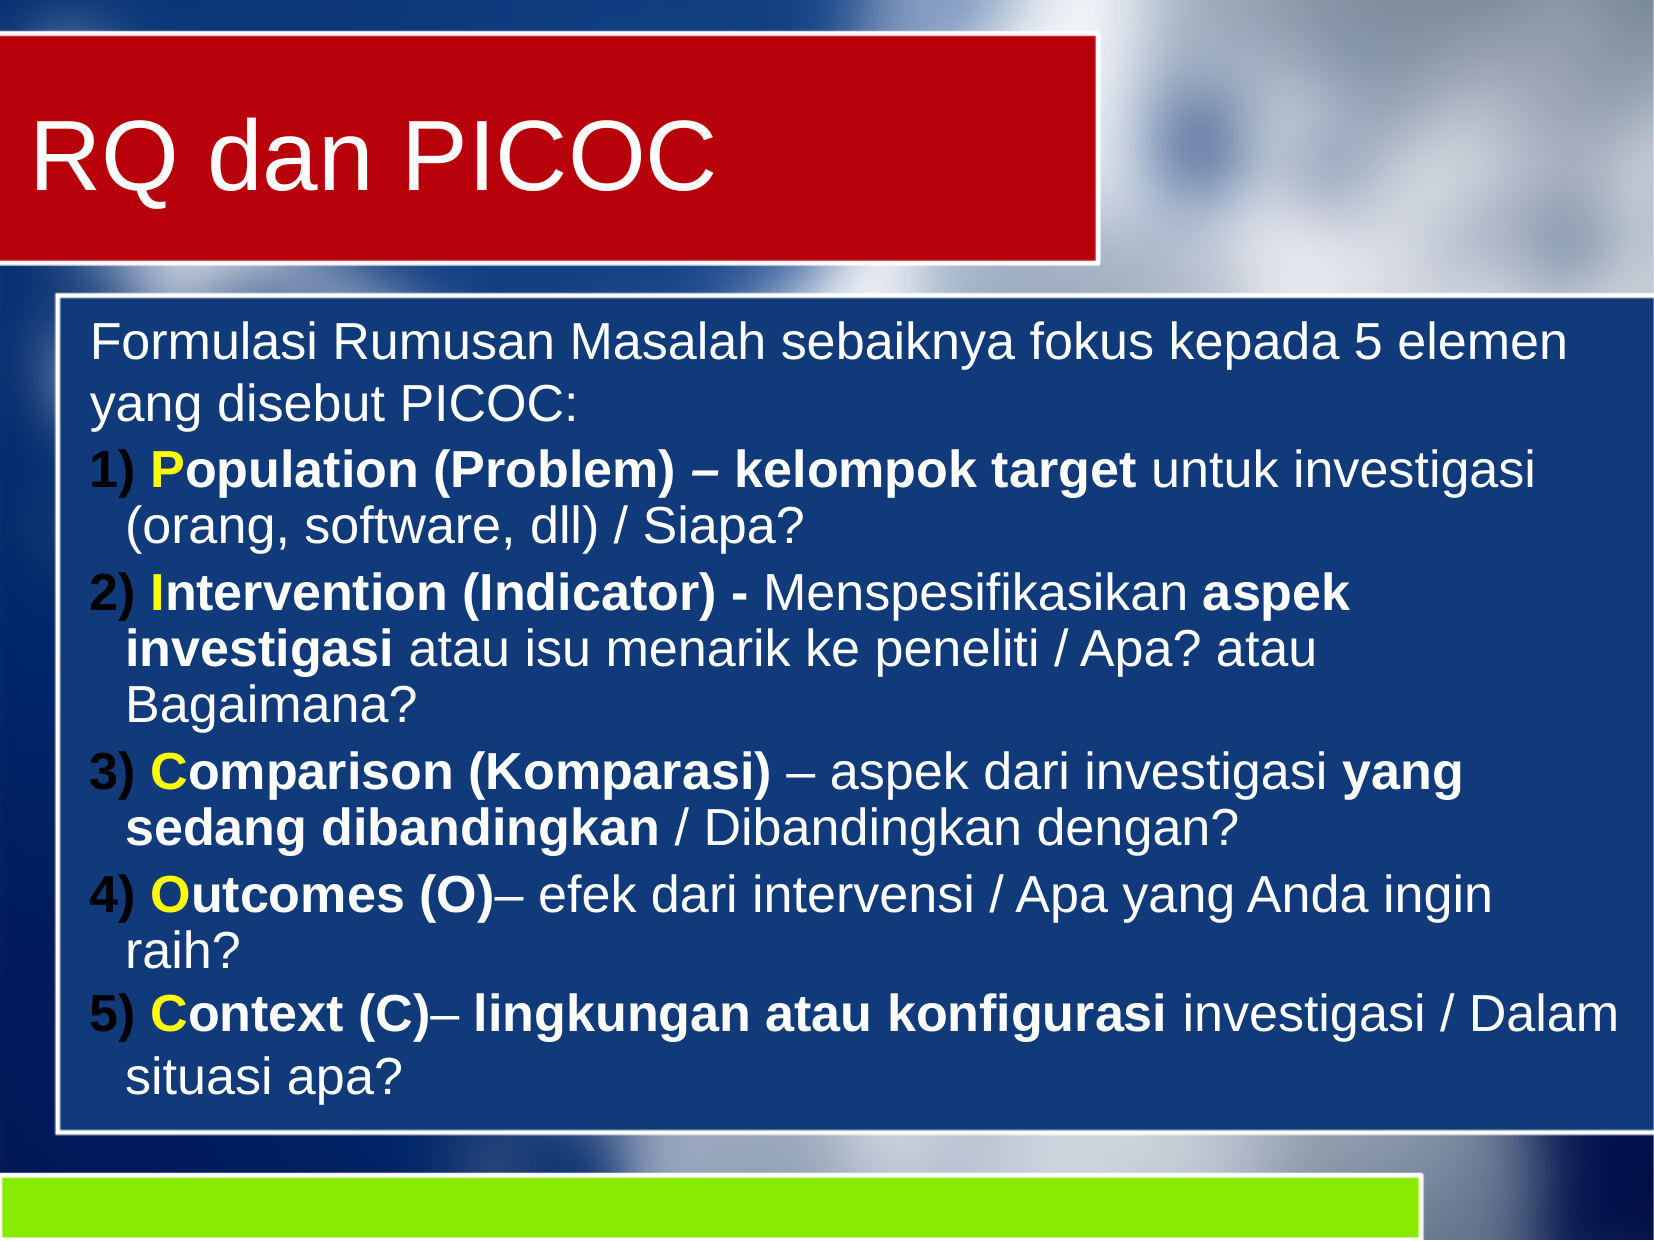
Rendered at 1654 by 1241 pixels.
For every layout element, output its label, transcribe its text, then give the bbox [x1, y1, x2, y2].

text_box Formulasi Rumusan Masalah sebaiknya fokus kepada 5 elemen yang disebut PICOC: Population (Problem) – kelompok target untuk investigasi (orang, software, dll) / Siapa? Intervention (Indicator) - Menspesifikasikan aspek investigasi atau isu menarik ke peneliti / Apa? atau Bagaimana? Comparison (Komparasi) – aspek dari investigasi yang sedang dibandingkan / Dibandingkan dengan? Outcomes (O)– efek dari intervensi / Apa yang Anda ingin raih? Context (C)– lingkungan atau konfigurasi investigasi / Dalam situasi apa? [75, 299, 1635, 1089]
picture [0, 0, 1654, 1240]
text_box RQ dan PICOC [15, 83, 1095, 210]
